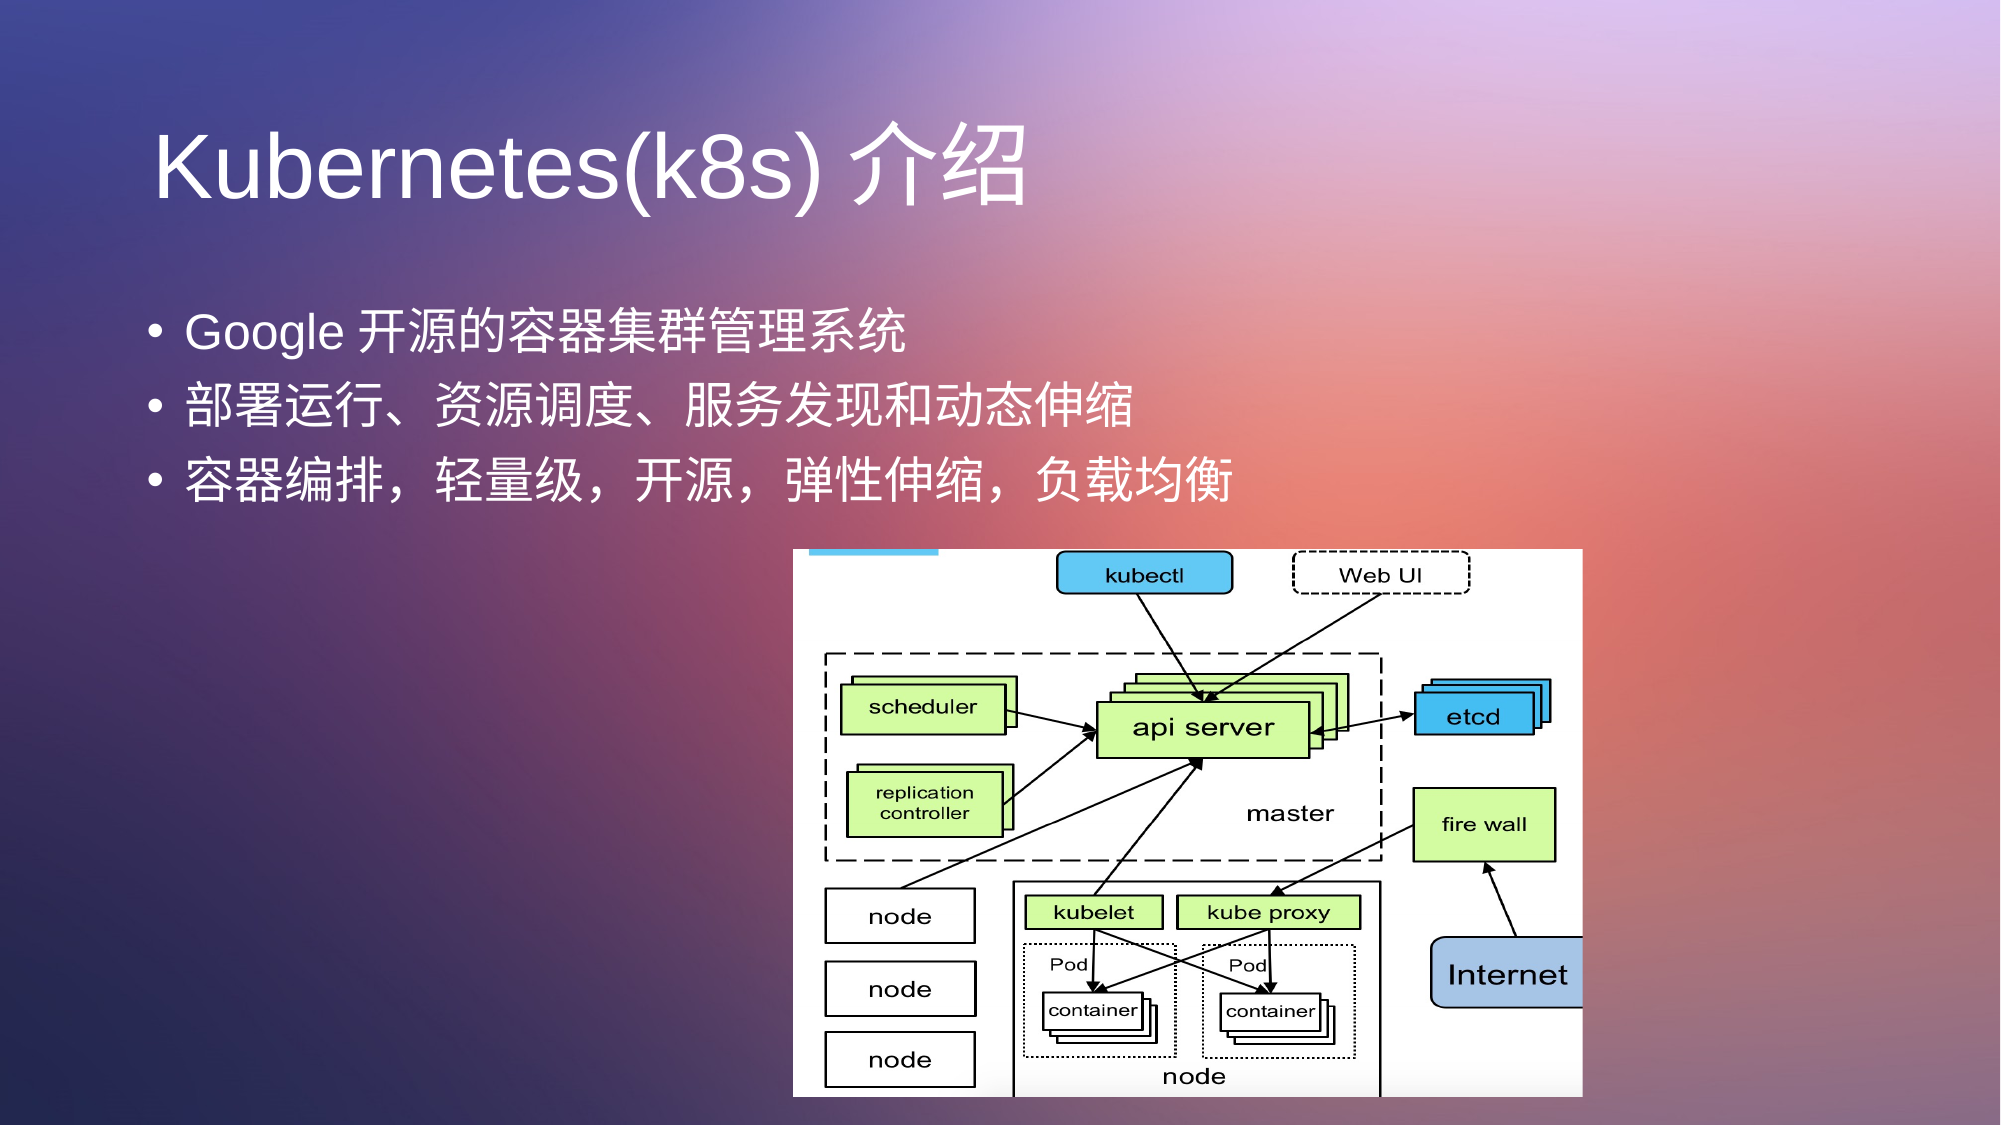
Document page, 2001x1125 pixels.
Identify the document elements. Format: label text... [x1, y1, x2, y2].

picture [0, 0, 2001, 1125]
list Google开源的容器集群管理系统 部署运行、资源调度、服务发现和动态伸缩 容器编排，轻量级，开源，弹性伸缩，负载均衡 [131, 298, 1857, 521]
title Kubernetes(k8s)介绍 [137, 59, 1863, 278]
